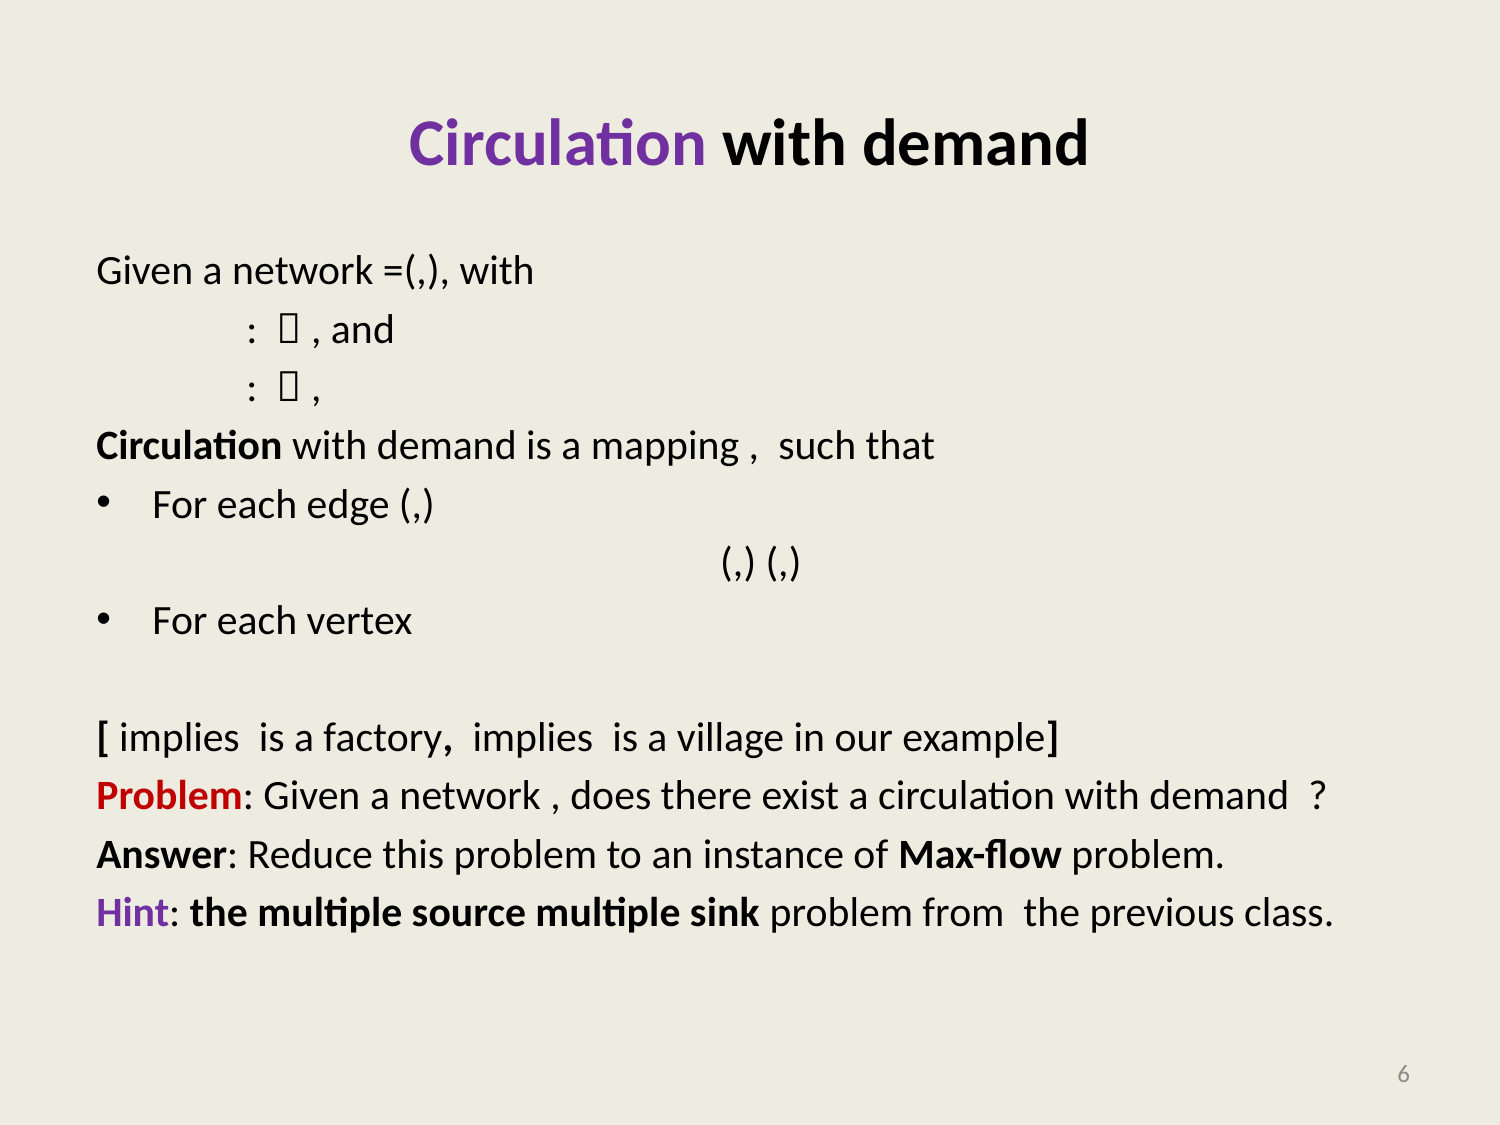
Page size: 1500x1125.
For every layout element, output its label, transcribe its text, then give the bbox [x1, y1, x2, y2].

title Circulation with demand [75, 45, 1425, 233]
slide_number 6 [1074, 1042, 1425, 1103]
